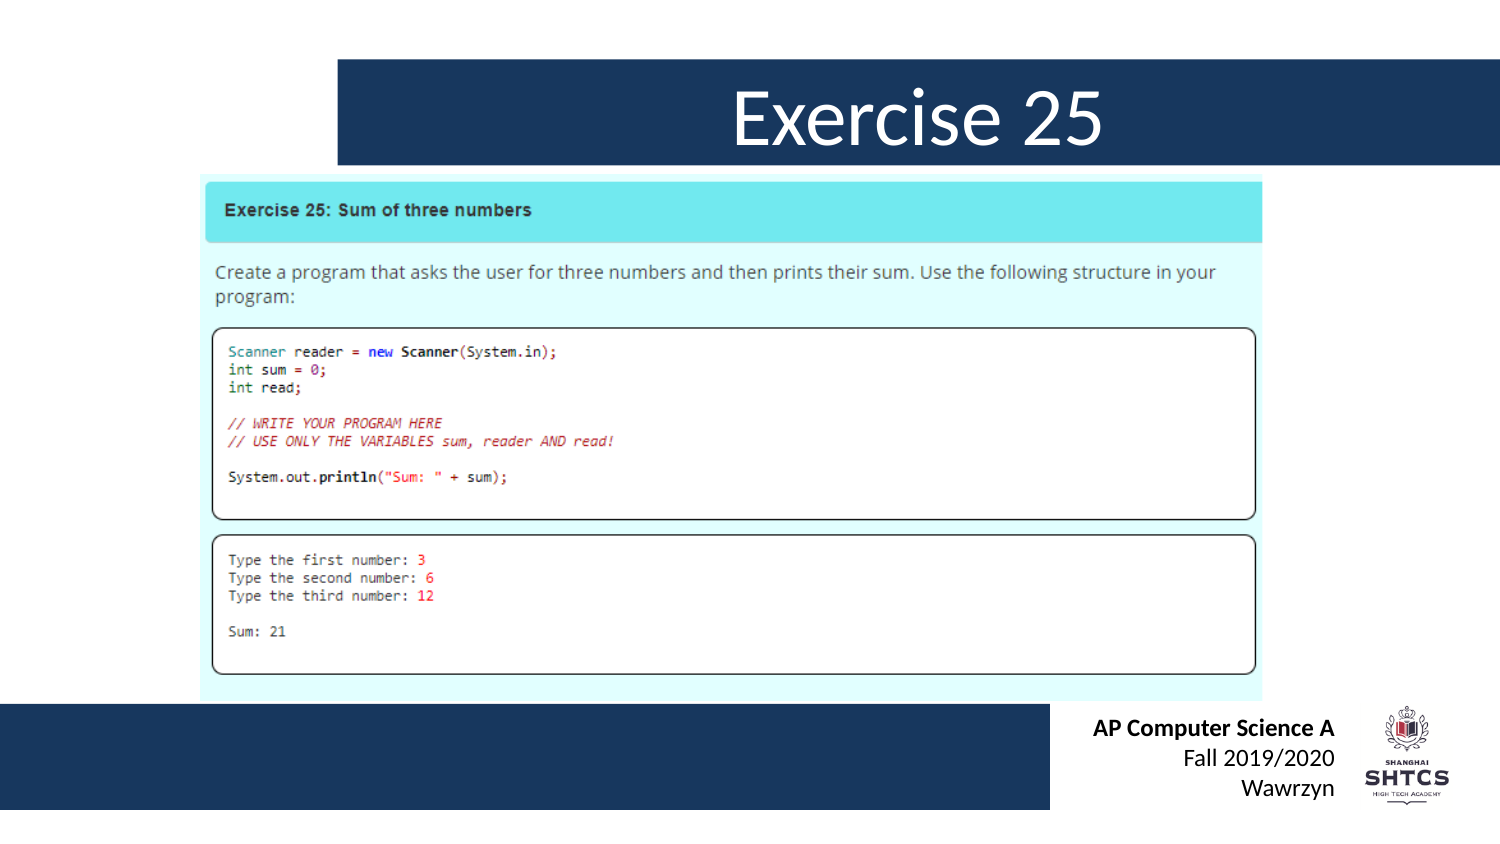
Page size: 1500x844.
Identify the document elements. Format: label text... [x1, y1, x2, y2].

picture [199, 174, 1263, 701]
title Exercise 25 [337, 59, 1500, 166]
picture [1360, 703, 1453, 810]
